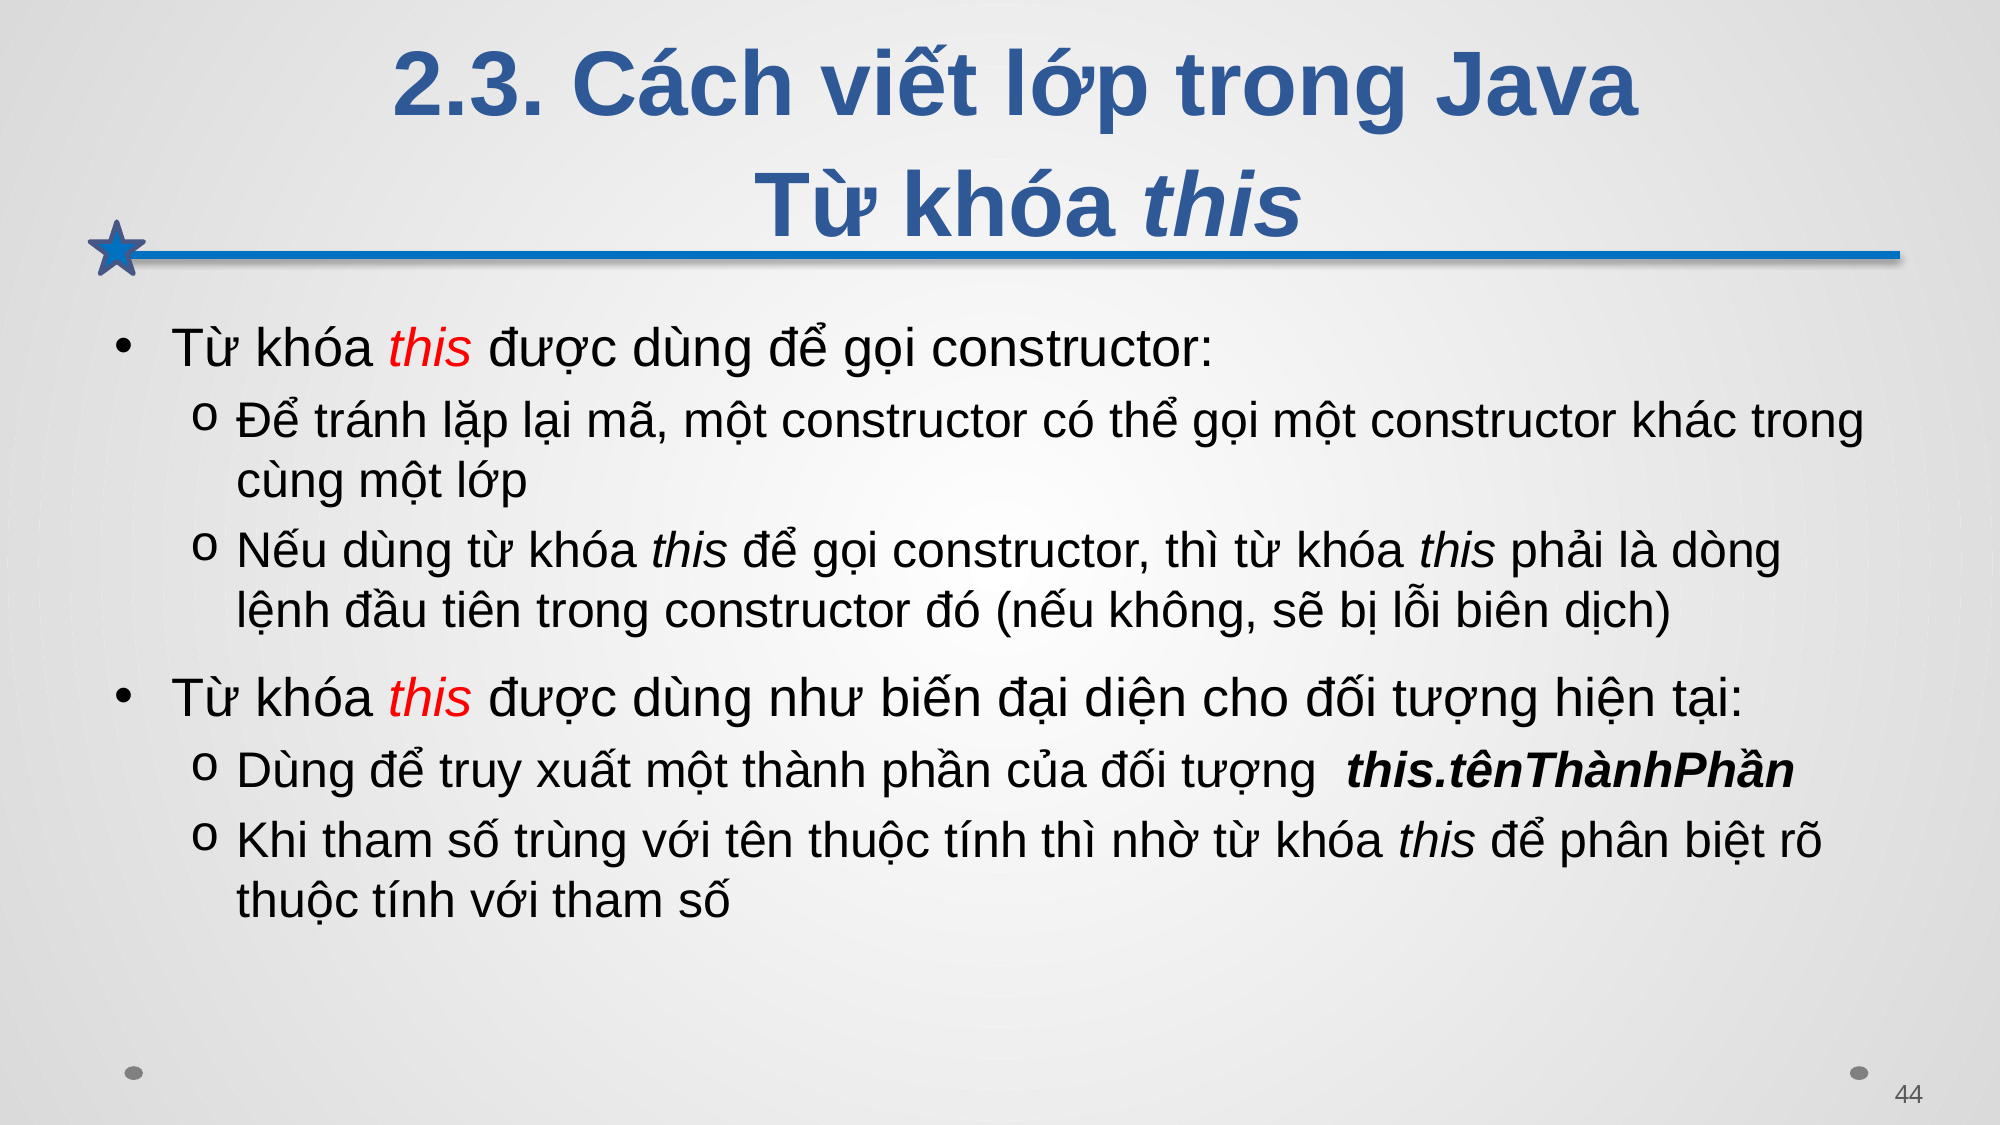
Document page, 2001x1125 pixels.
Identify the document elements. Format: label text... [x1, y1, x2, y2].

title 2.3. Cách viết lớp trong Java Từ khóa this [161, 28, 1897, 263]
list Từ khóa this được dùng để gọi constructor: Để tránh lặp lại mã, một constructor có thể gọi một constructor khác trong cùng một lớp Nếu dùng từ khóa this để gọi constructor, thì từ khóa this phải là dòng lệnh đầu tiên trong constructor đó (nếu không, sẽ bị lỗi biên dịch) Từ khóa this được dùng như biến đại diện cho đối tượng hiện tại: Dùng để truy xuất một thành phần của đối tượng this.tênThànhPhần Khi tham số trùng với tên thuộc tính thì nhờ từ khóa this để phân biệt rõ thuộc tính với tham số [99, 304, 1900, 1064]
slide_number 44 [1890, 1065, 2000, 1125]
